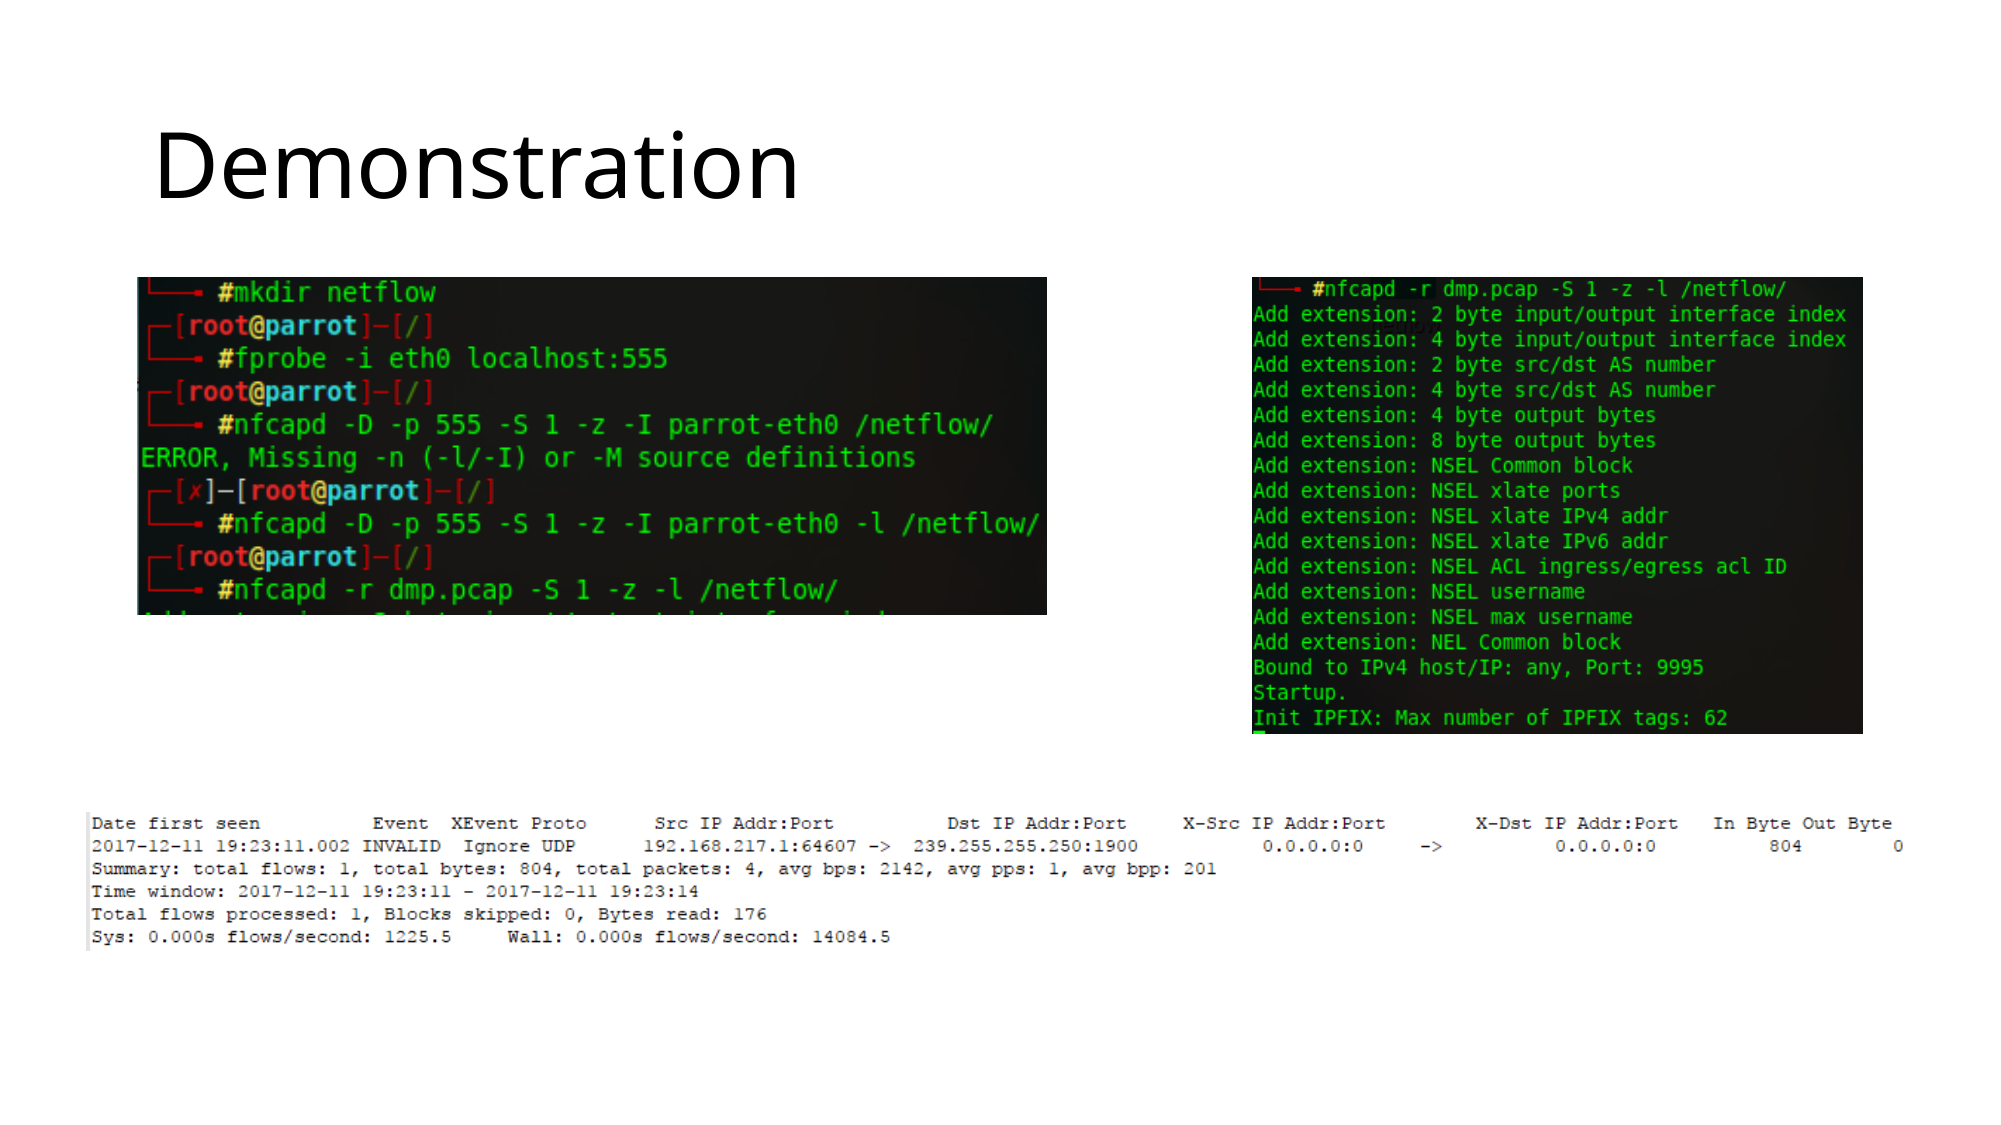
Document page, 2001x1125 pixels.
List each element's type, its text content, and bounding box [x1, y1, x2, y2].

title Demonstration [137, 59, 1863, 278]
picture [86, 812, 1914, 951]
picture [1252, 277, 1863, 734]
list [137, 277, 1047, 615]
